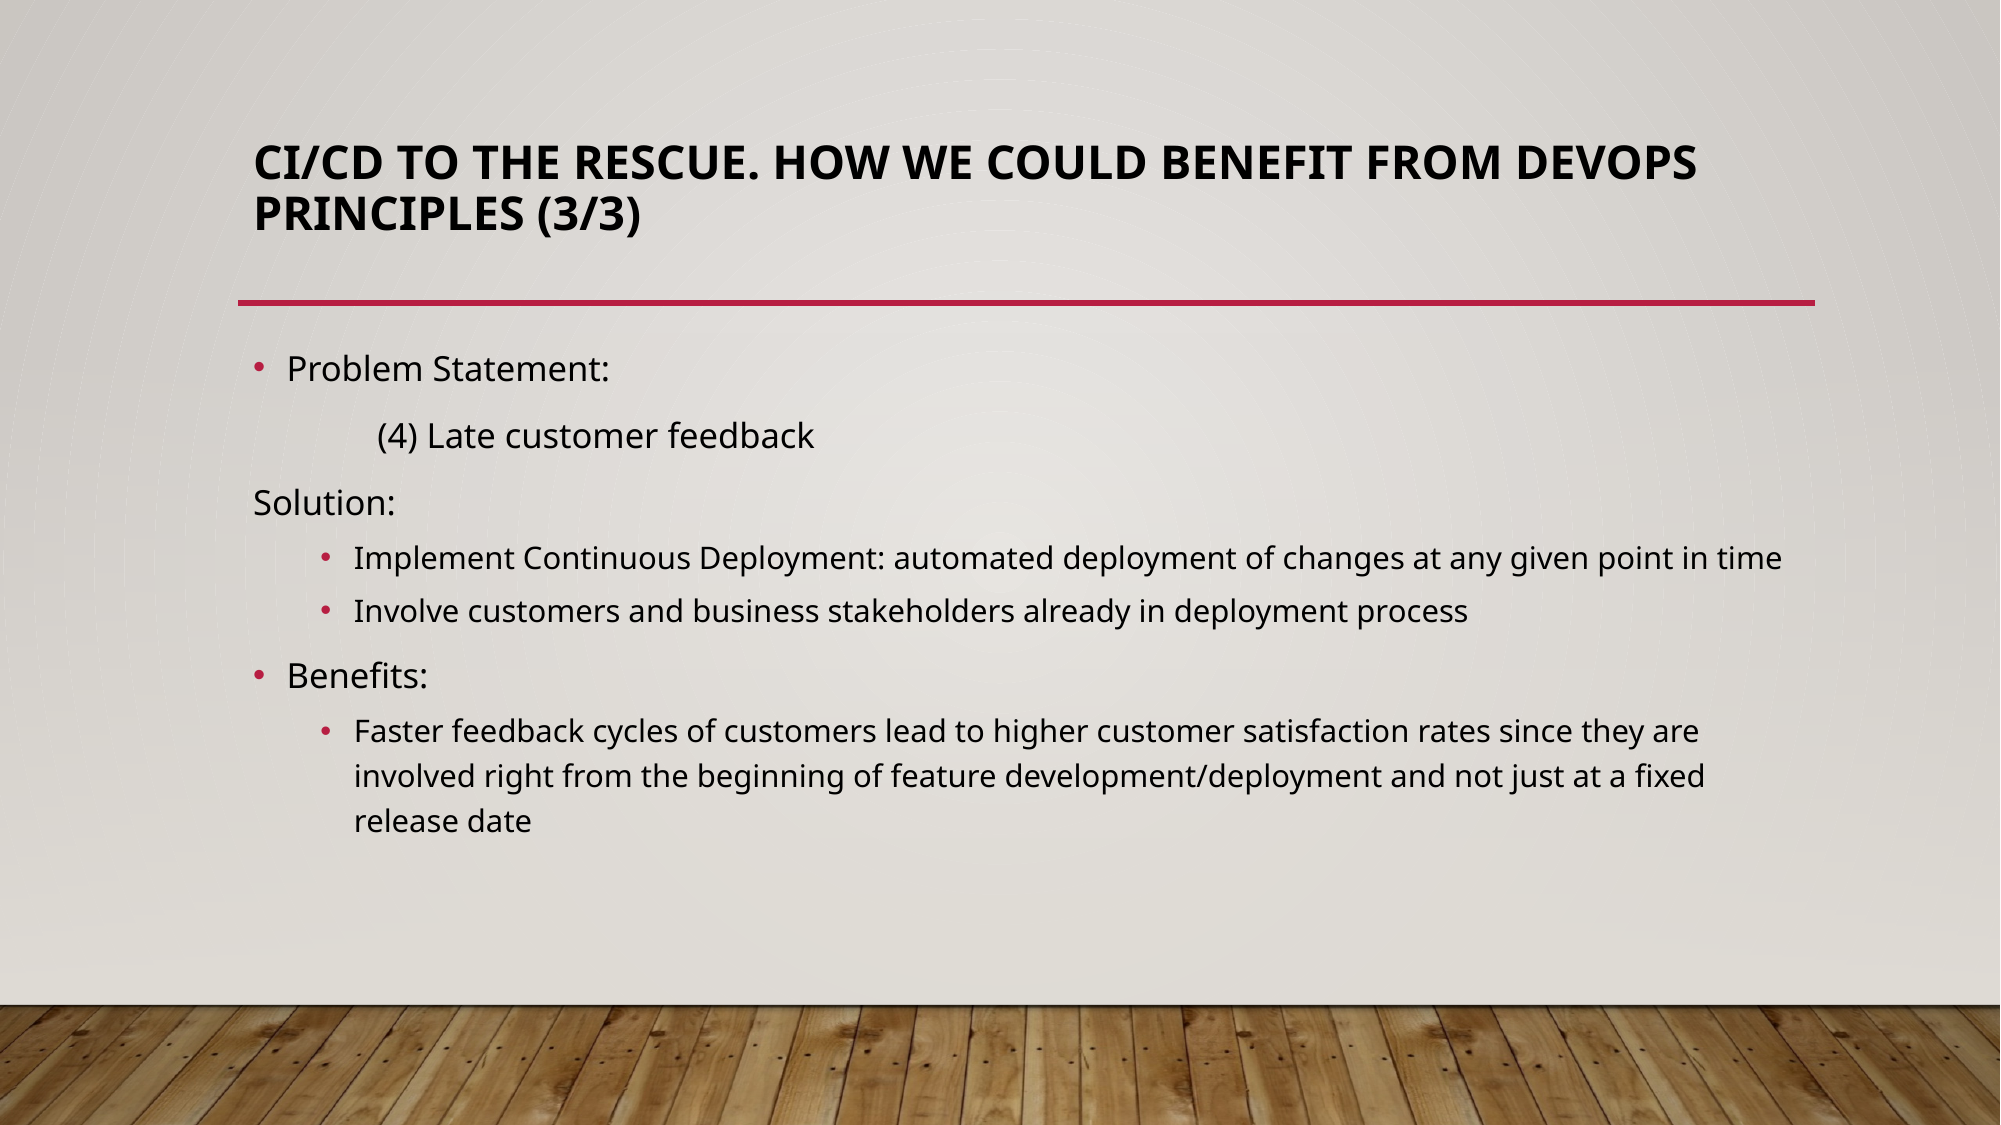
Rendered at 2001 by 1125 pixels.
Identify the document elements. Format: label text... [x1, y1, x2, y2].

title CI/CD TO THE RESCUE. HOW WE COULD BENEFIT FROM DEVOPS PRINCIPLES (3/3) [238, 131, 1814, 305]
list Problem Statement: (4) Late customer feedback Solution: Implement Continuous Deployment: automated deployment of changes at any given point in time Involve customers and business stakeholders already in deployment process Benefits: Faster feedback cycles of customers lead to higher customer satisfaction rates since they are involved right from the beginning of feature development/deployment and not just at a fixed release date [238, 330, 1814, 897]
picture [0, 1005, 2000, 1125]
